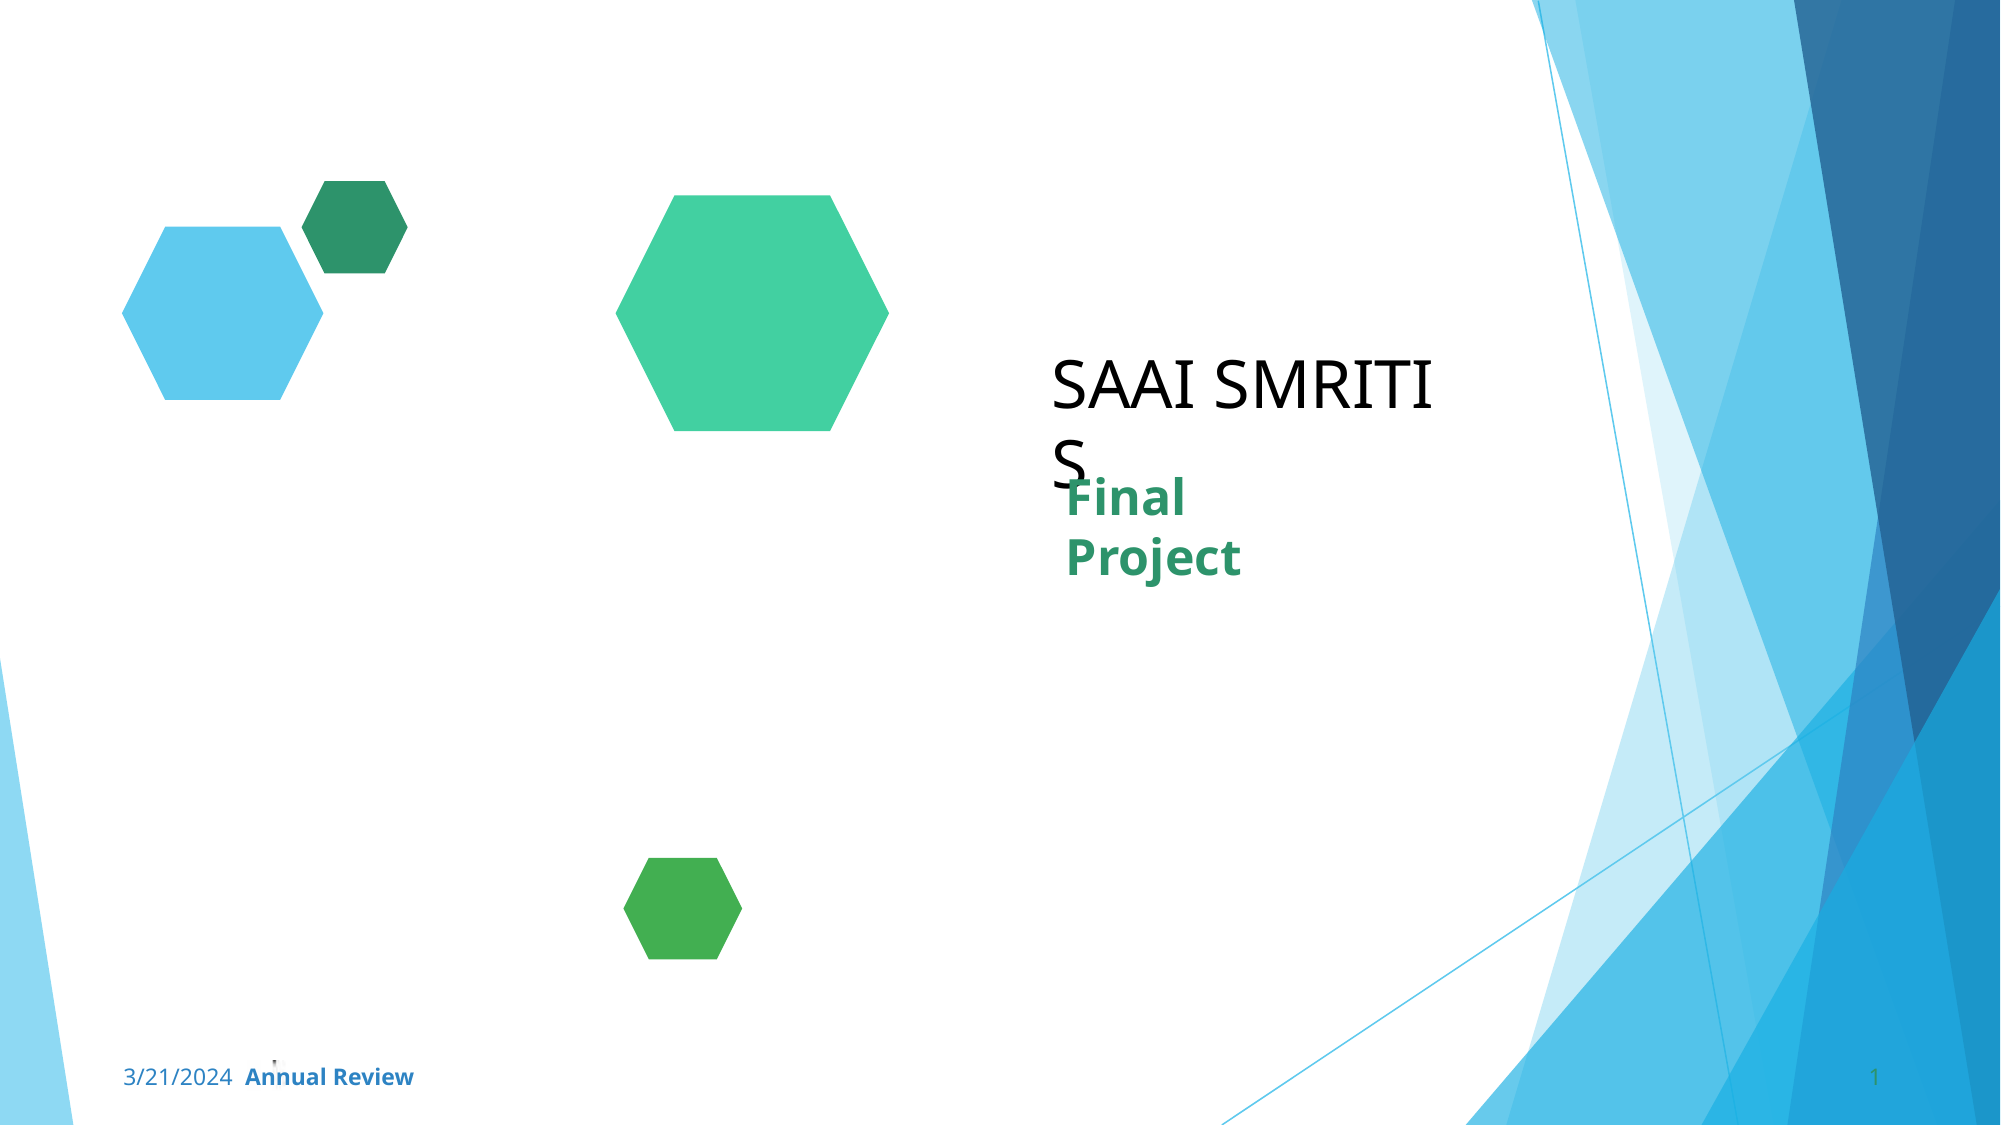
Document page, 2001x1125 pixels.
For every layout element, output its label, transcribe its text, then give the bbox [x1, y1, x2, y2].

picture [110, 1060, 463, 1094]
text_box [623, 857, 743, 960]
text_box [615, 195, 890, 339]
slide_number ‹#› [1862, 1061, 1888, 1125]
text_box Final Project [1063, 462, 1369, 585]
title SAAI SMRITI S [524, 339, 1476, 530]
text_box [121, 180, 408, 401]
